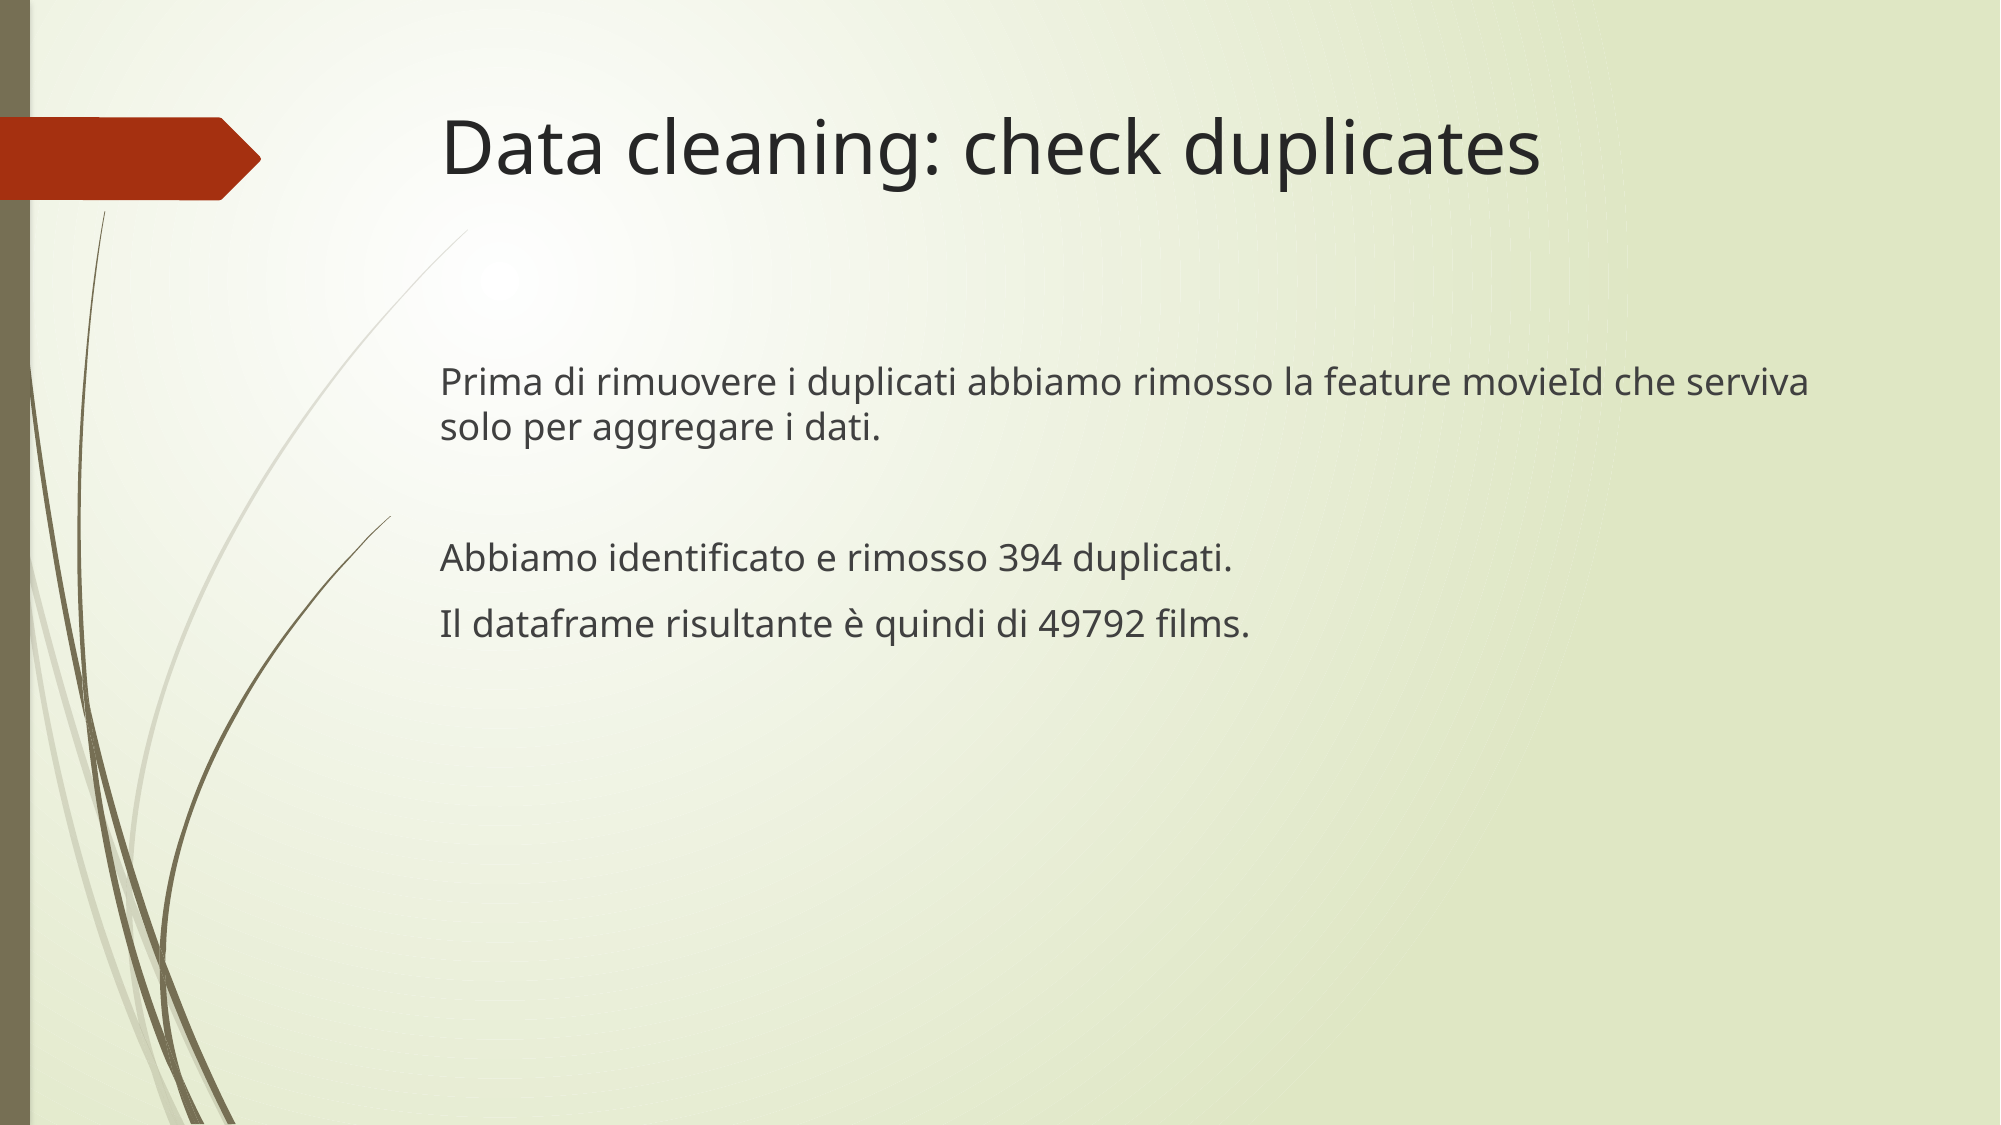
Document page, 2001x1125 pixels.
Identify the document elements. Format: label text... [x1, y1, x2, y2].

title Data cleaning: check duplicates [425, 102, 1888, 313]
list Prima di rimuovere i duplicati abbiamo rimosso la feature movieId che serviva solo per aggregare i dati. Abbiamo identificato e rimosso 394 duplicati. Il dataframe risultante è quindi di 49792 films. [424, 350, 1888, 970]
